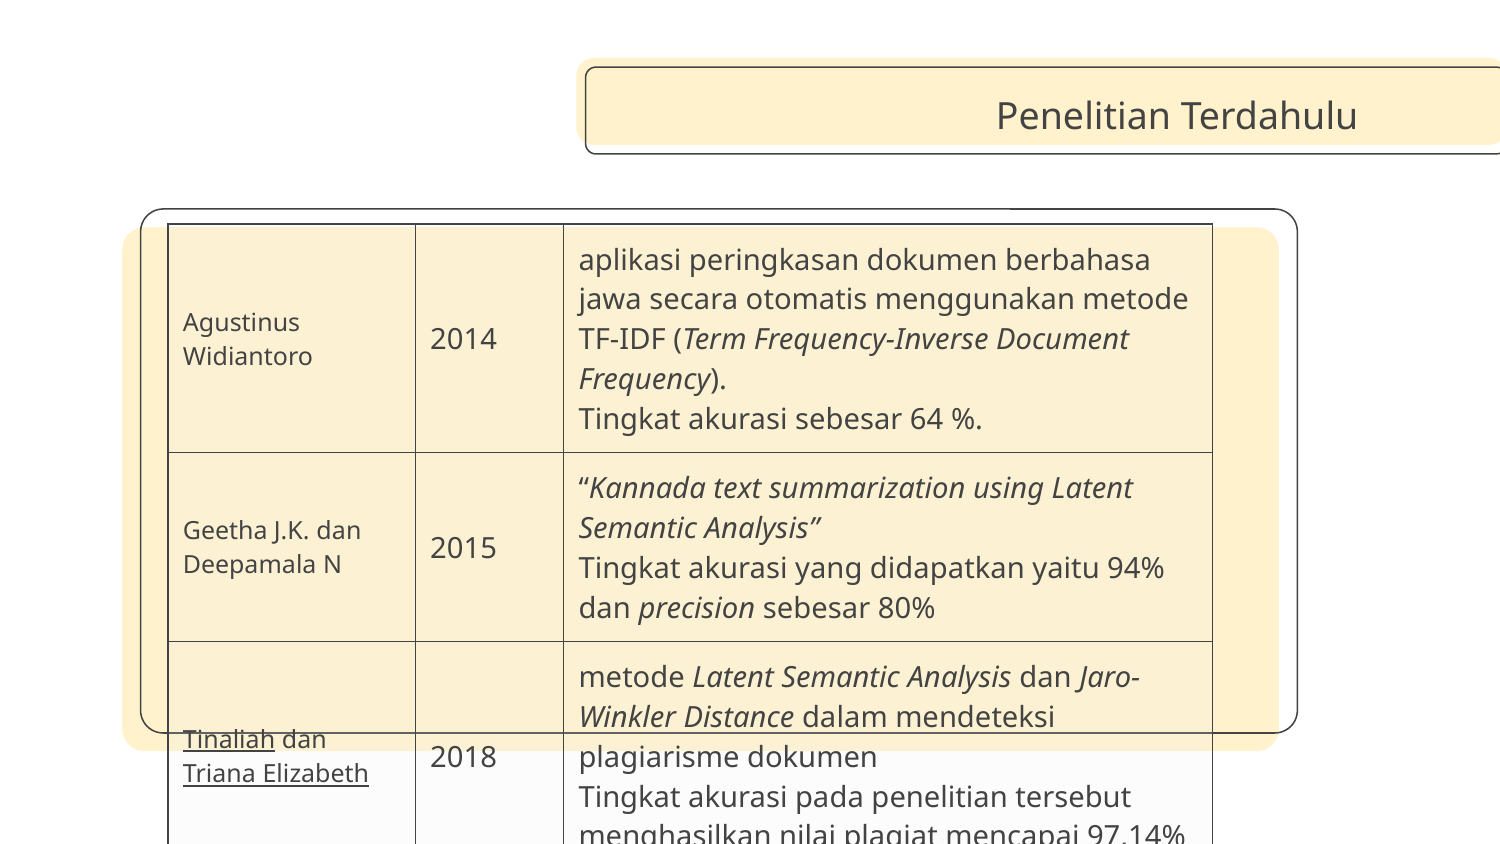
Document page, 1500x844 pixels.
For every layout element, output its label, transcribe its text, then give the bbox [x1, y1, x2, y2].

table_cell Tinaliah dan Triana Elizabeth [169, 759, 415, 844]
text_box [121, 208, 1298, 752]
table_cell 2018 [416, 759, 563, 844]
title Penelitian Terdahulu [849, 75, 1374, 154]
table_cell metode Latent Semantic Analysis dan Jaro-Winkler Distance dalam mendeteksi plagiarisme dokumen Tingkat akurasi pada penelitian tersebut menghasilkan nilai plagiat mencapai 97,14% [564, 759, 1212, 844]
